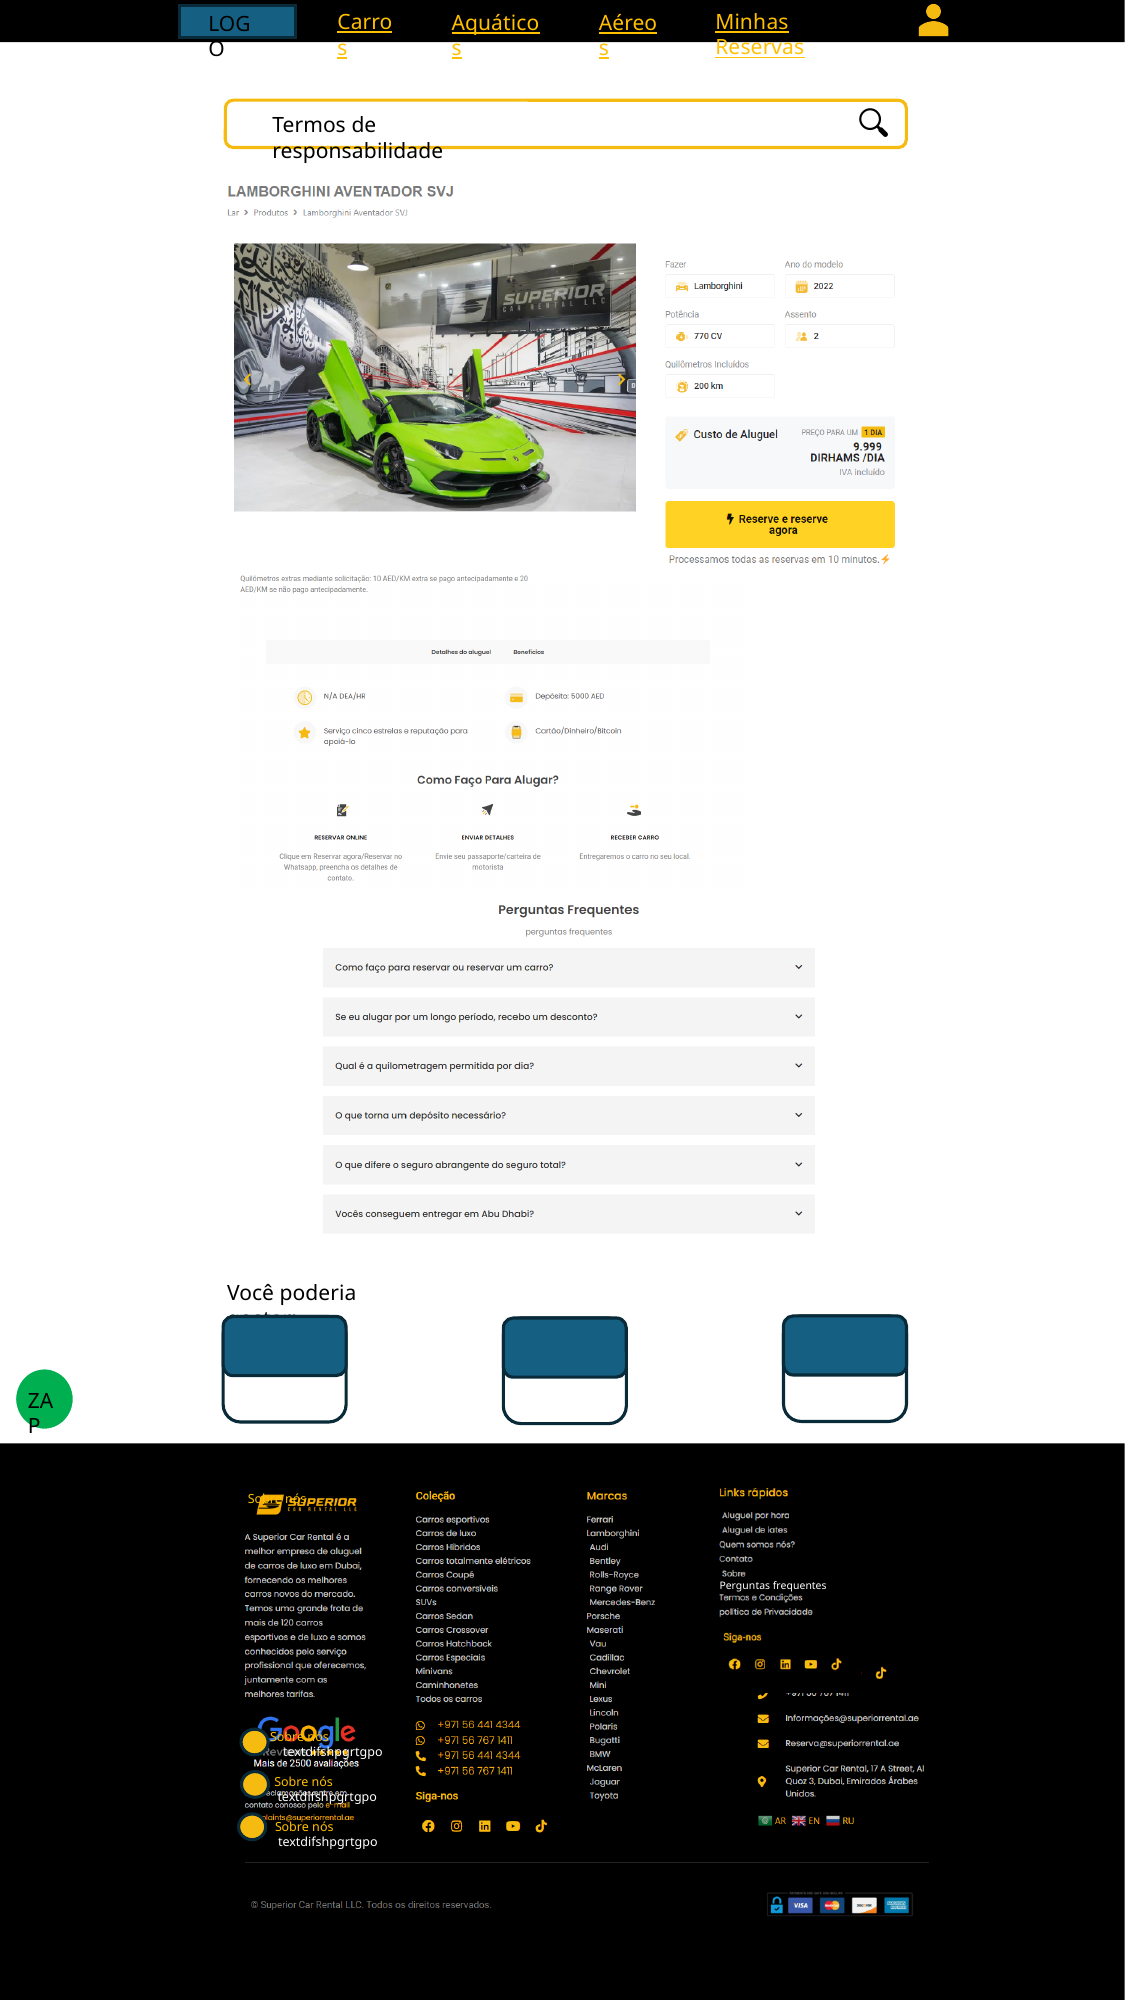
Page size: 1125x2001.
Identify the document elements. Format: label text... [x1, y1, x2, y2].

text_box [222, 1315, 347, 1423]
picture [223, 182, 905, 1250]
text_box Você poderia gostar: [212, 1272, 431, 1338]
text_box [783, 1315, 907, 1422]
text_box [502, 1317, 627, 1425]
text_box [0, 0, 1125, 45]
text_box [12, 1367, 82, 1431]
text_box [224, 99, 907, 148]
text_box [0, 1442, 1125, 2000]
